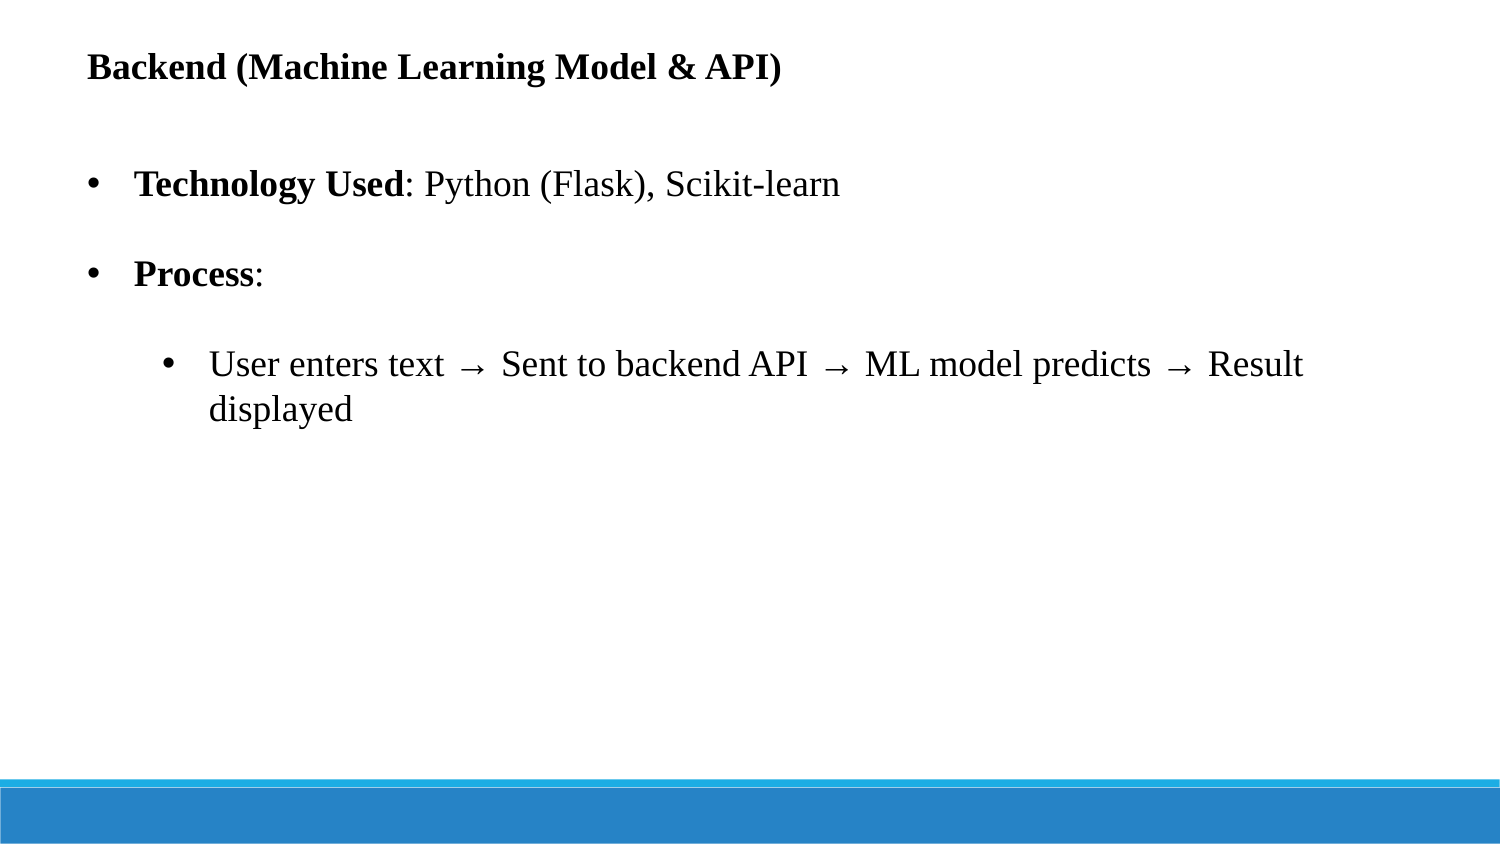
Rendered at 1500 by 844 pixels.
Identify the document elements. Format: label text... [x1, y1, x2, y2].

text_box Backend (Machine Learning Model & API) [72, 34, 1298, 94]
text_box Technology Used: Python (Flask), Scikit-learn Process: User enters text → Sent to backend API → ML model predicts → Result displayed [72, 152, 1363, 482]
